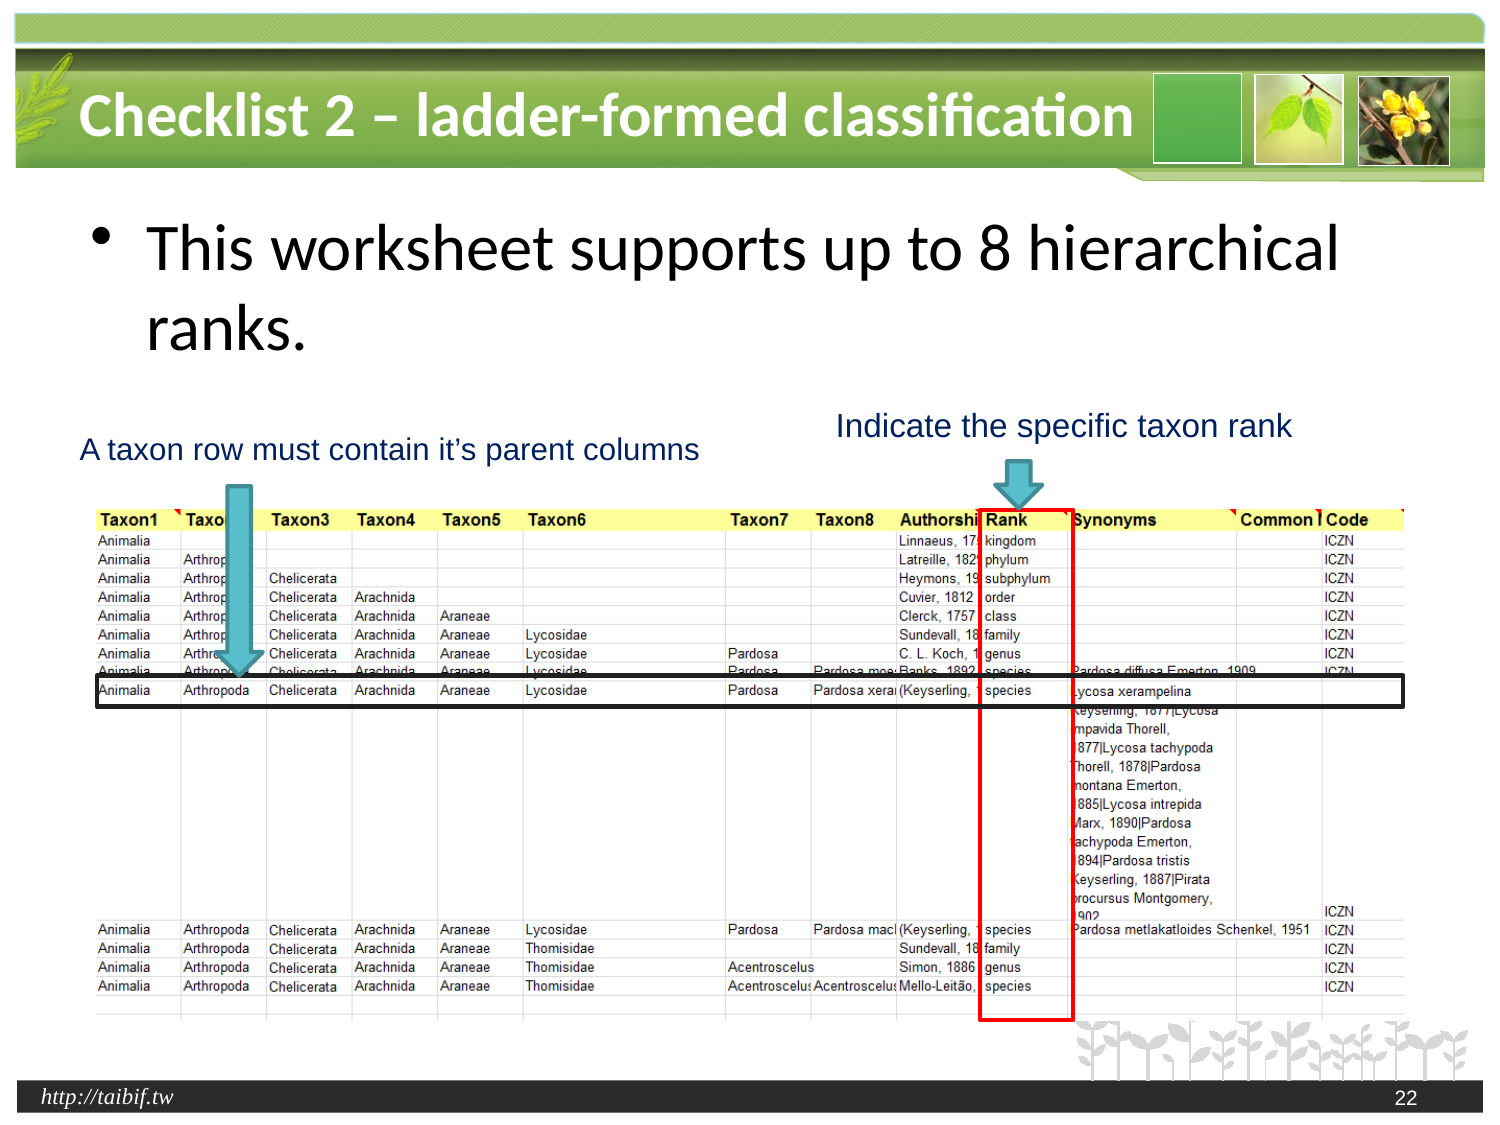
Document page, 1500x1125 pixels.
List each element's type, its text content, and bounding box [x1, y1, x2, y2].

slide_number 22 [1167, 1077, 1433, 1125]
list This worksheet supports up to 8 hierarchical ranks. [75, 196, 1425, 1030]
text_box [225, 484, 254, 508]
picture [16, 49, 1485, 168]
title Checklist 2 – ladder-formed classification [64, 66, 1166, 168]
text_box [993, 459, 1045, 508]
text_box Indicate the specific taxon rank [820, 397, 1329, 452]
text_box A taxon row must contain it’s parent columns [64, 422, 750, 475]
picture [96, 509, 1404, 1021]
